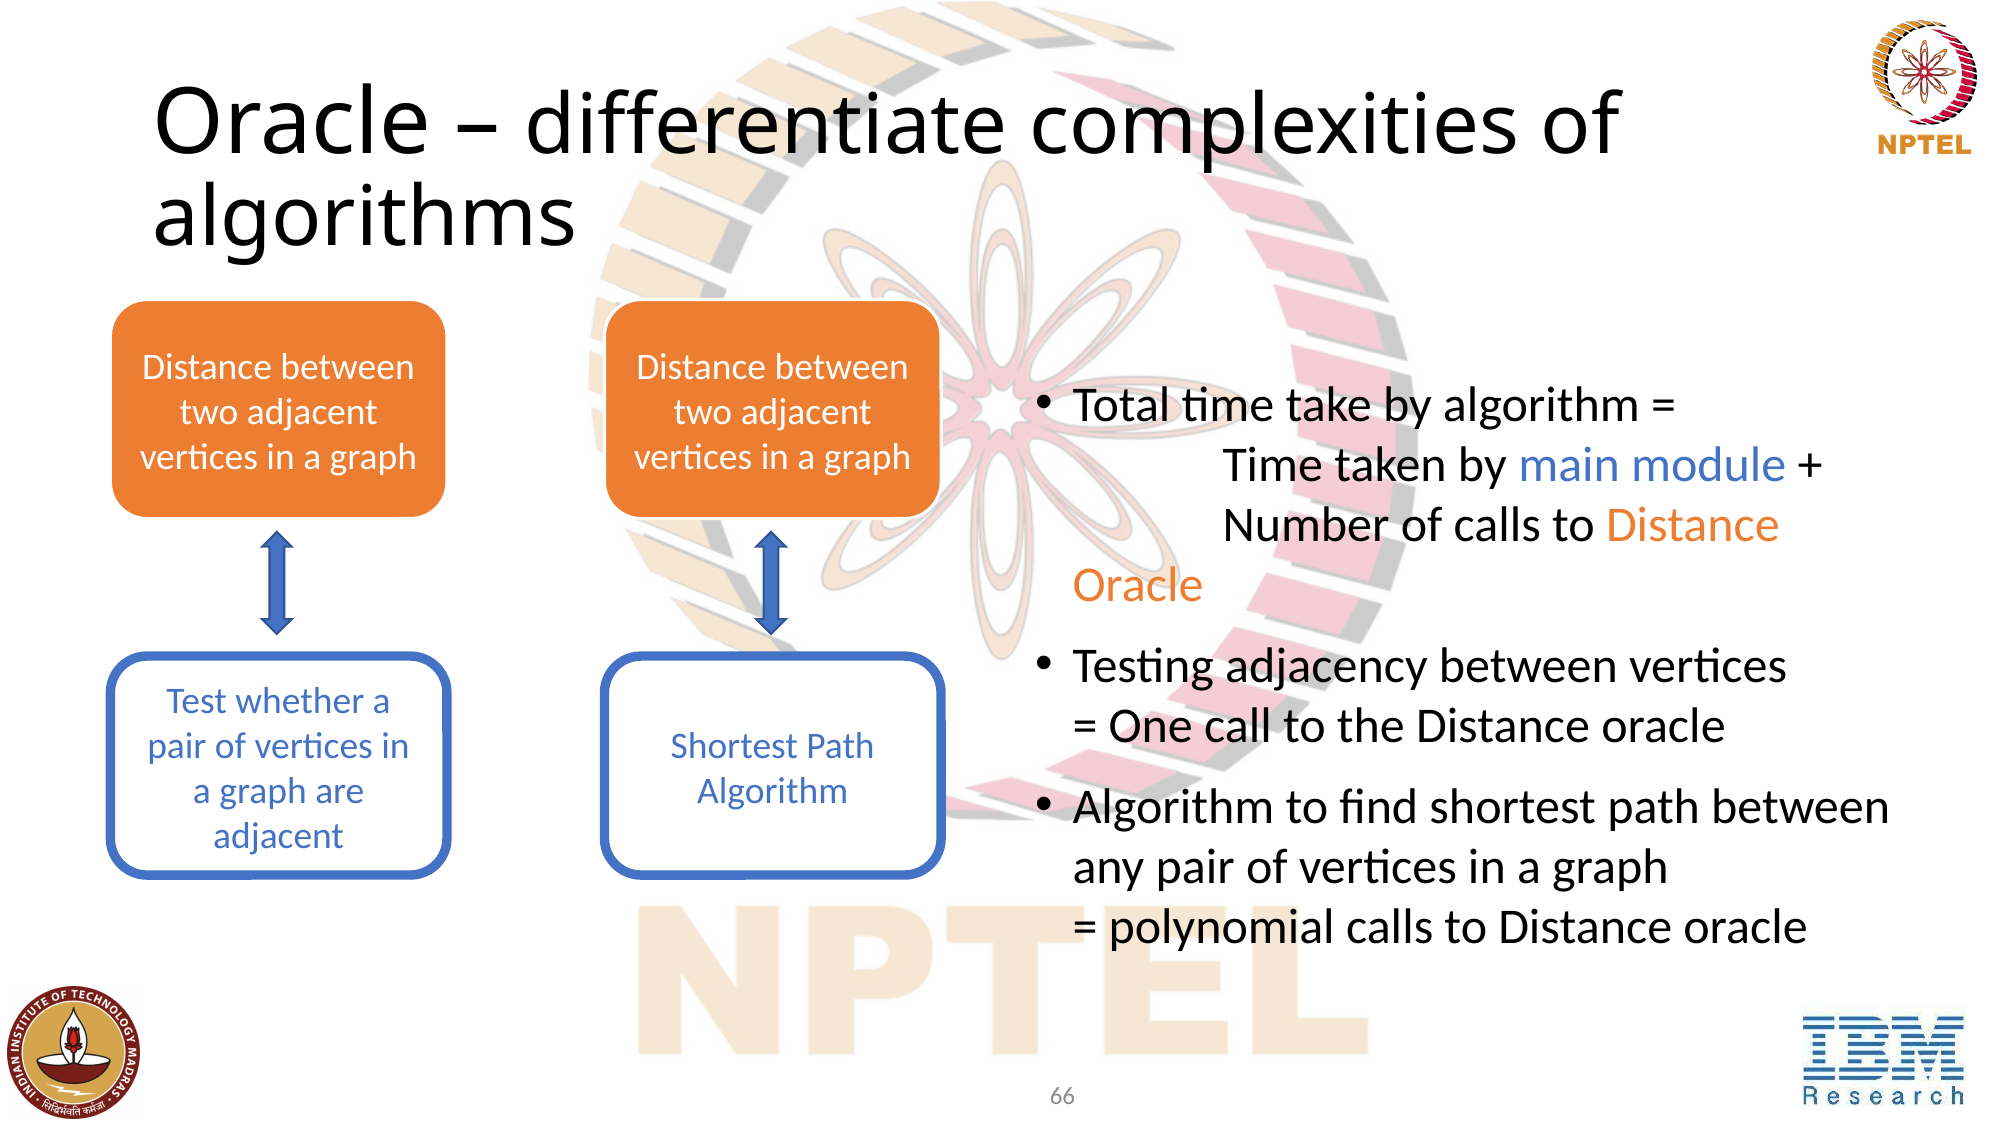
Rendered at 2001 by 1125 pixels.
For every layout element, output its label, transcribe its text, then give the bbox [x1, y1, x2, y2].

text_box Total time take by algorithm = Time taken by main module + Number of calls to Distance Oracle Testing adjacency between vertices = One call to the Distance oracle Algorithm to find shortest path between any pair of vertices in a graph = polynomial calls to Distance oracle [1020, 363, 1910, 1014]
picture [1776, 1005, 1993, 1119]
text_box [259, 530, 295, 636]
picture [1860, 6, 1993, 166]
text_box Shortest Path Algorithm [603, 655, 943, 877]
text_box Distance between two adjacent vertices in a graph [602, 297, 943, 521]
text_box [753, 530, 789, 636]
text_box Distance between two adjacent vertices in a graph [108, 297, 449, 521]
slide_number 66 [970, 1065, 1091, 1125]
text_box Test whether a pair of vertices in a graph are adjacent [109, 655, 449, 877]
picture [7, 986, 140, 1119]
title Oracle – differentiate complexities of algorithms [137, 59, 1863, 278]
